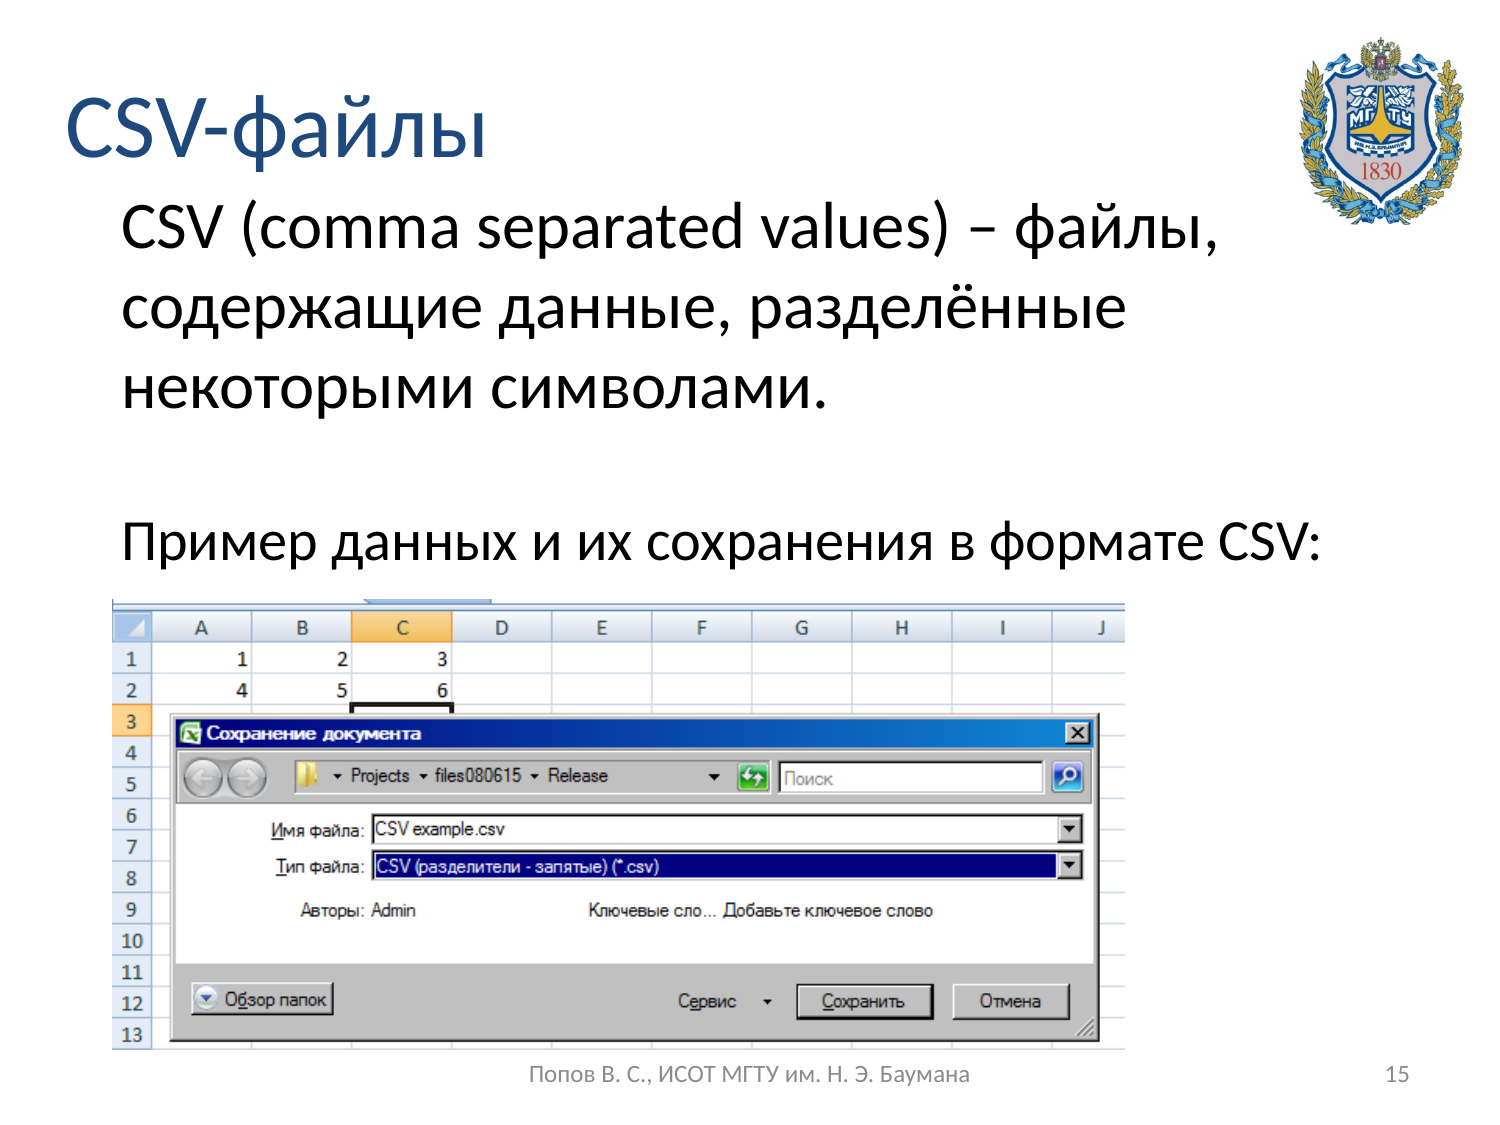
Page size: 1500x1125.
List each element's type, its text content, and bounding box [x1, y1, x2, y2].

text_box CSV (comma separated values) – файлы, содержащие данные, разделённые некоторыми символами. Пример данных и их сохранения в формате CSV: [49, 174, 1463, 580]
footer Попов В. С., ИСОТ МГТУ им. Н. Э. Баумана [512, 1059, 988, 1103]
slide_number 15 [1074, 1042, 1425, 1103]
picture [87, 599, 1126, 1051]
picture [1299, 37, 1464, 226]
title CSV-файлы [50, 0, 1275, 174]
